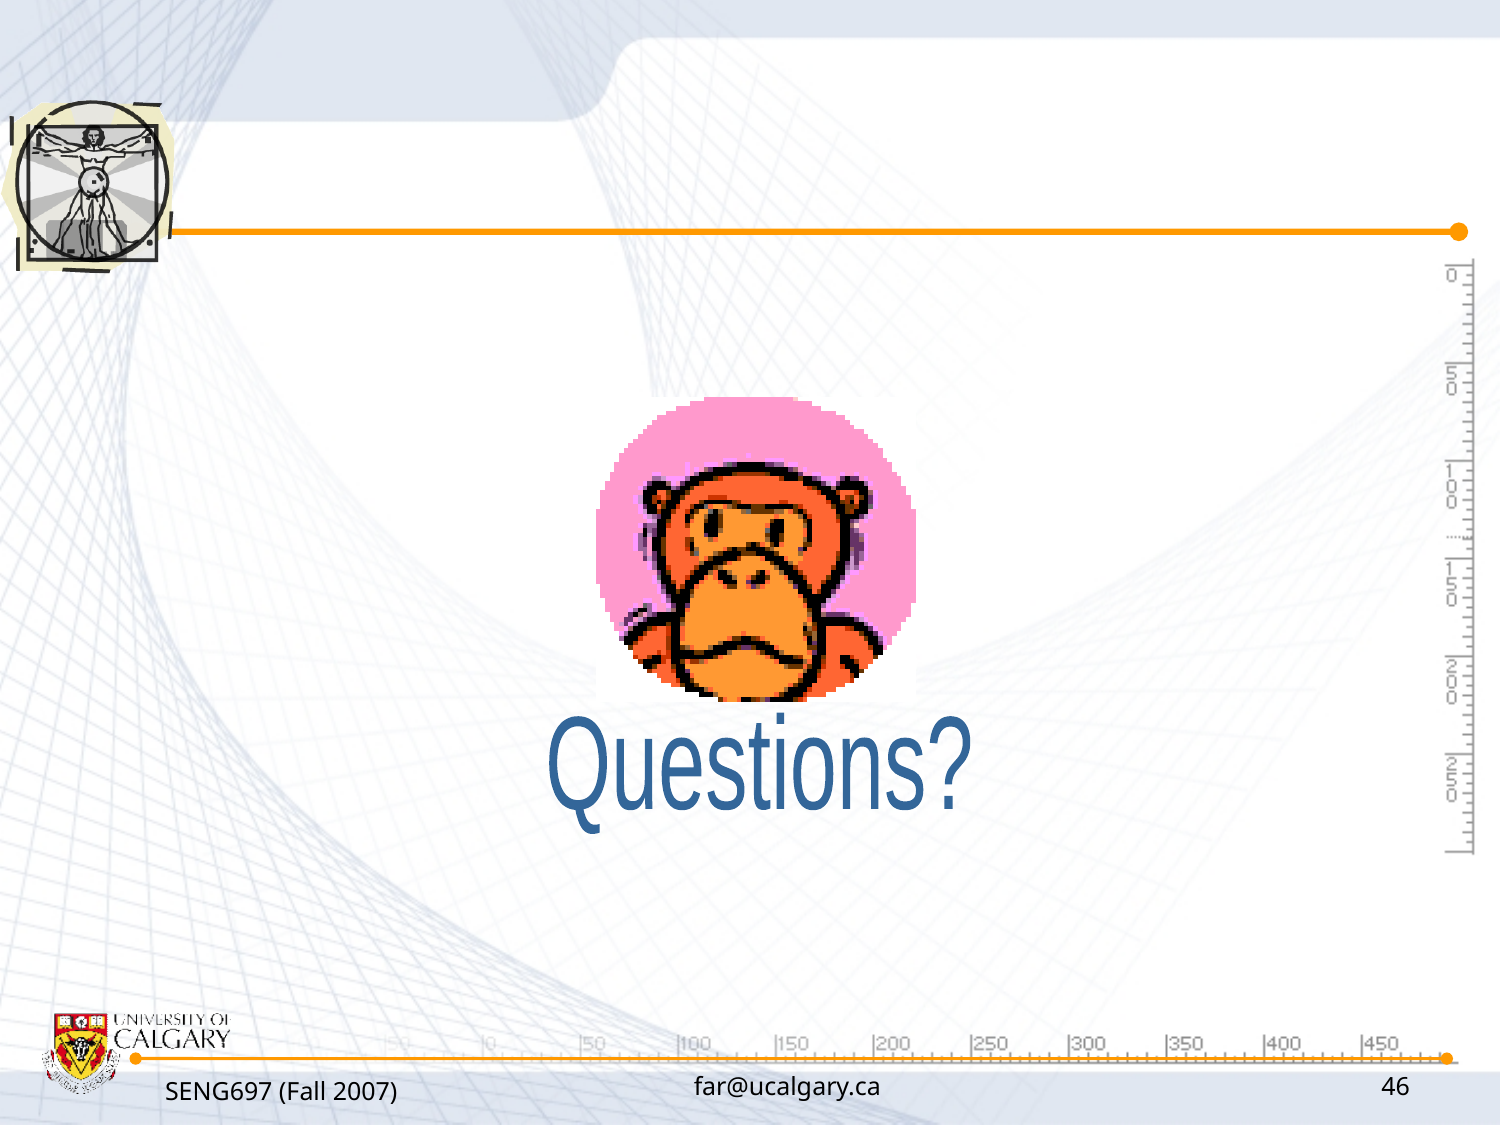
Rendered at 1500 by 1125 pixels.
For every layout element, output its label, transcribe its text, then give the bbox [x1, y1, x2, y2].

slide_number 46 [1112, 1046, 1426, 1113]
footer far@ucalgary.ca [549, 1046, 1026, 1113]
slide_number SENG697 (Fall 2007) [149, 1046, 463, 1113]
picture [0, 0, 1500, 1125]
